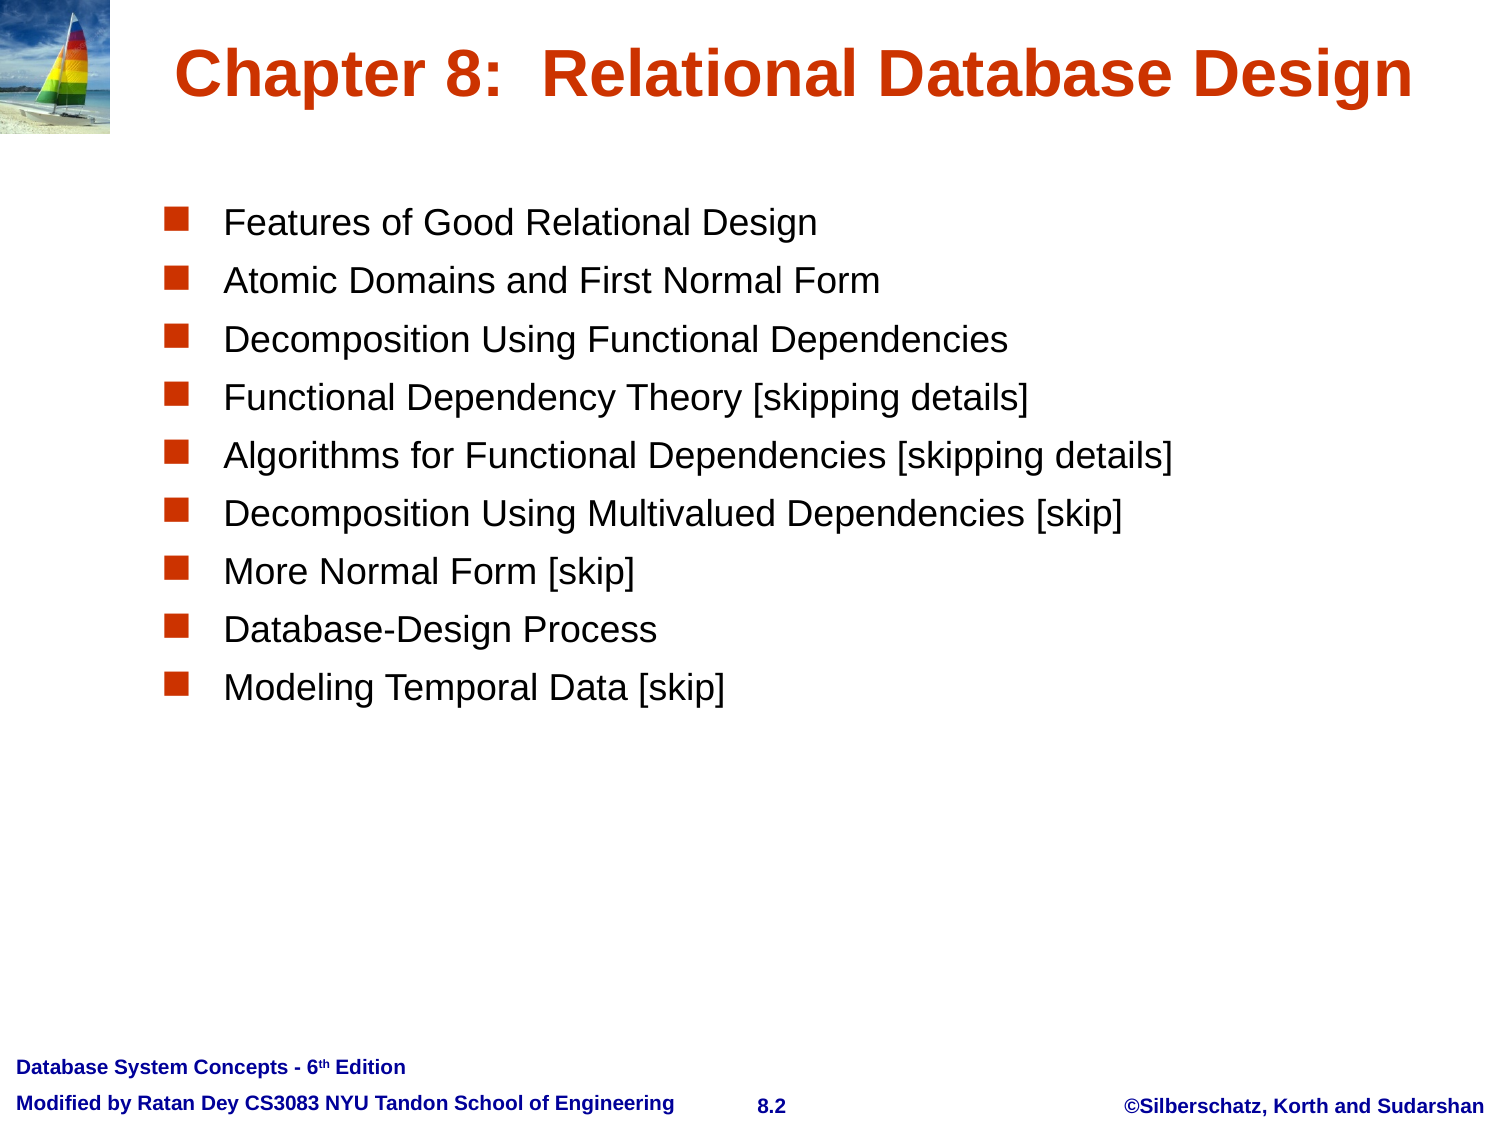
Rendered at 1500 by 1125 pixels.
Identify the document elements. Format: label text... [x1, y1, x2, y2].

picture [0, 0, 110, 134]
title Chapter 8: Relational Database Design [132, 16, 1459, 118]
list Features of Good Relational Design Atomic Domains and First Normal Form Decomposition Using Functional Dependencies Functional Dependency Theory [skipping details] Algorithms for Functional Dependencies [skipping details] Decomposition Using Multivalued Dependencies [skip] More Normal Form [skip] Database-Design Process Modeling Temporal Data [skip] [151, 190, 1440, 992]
